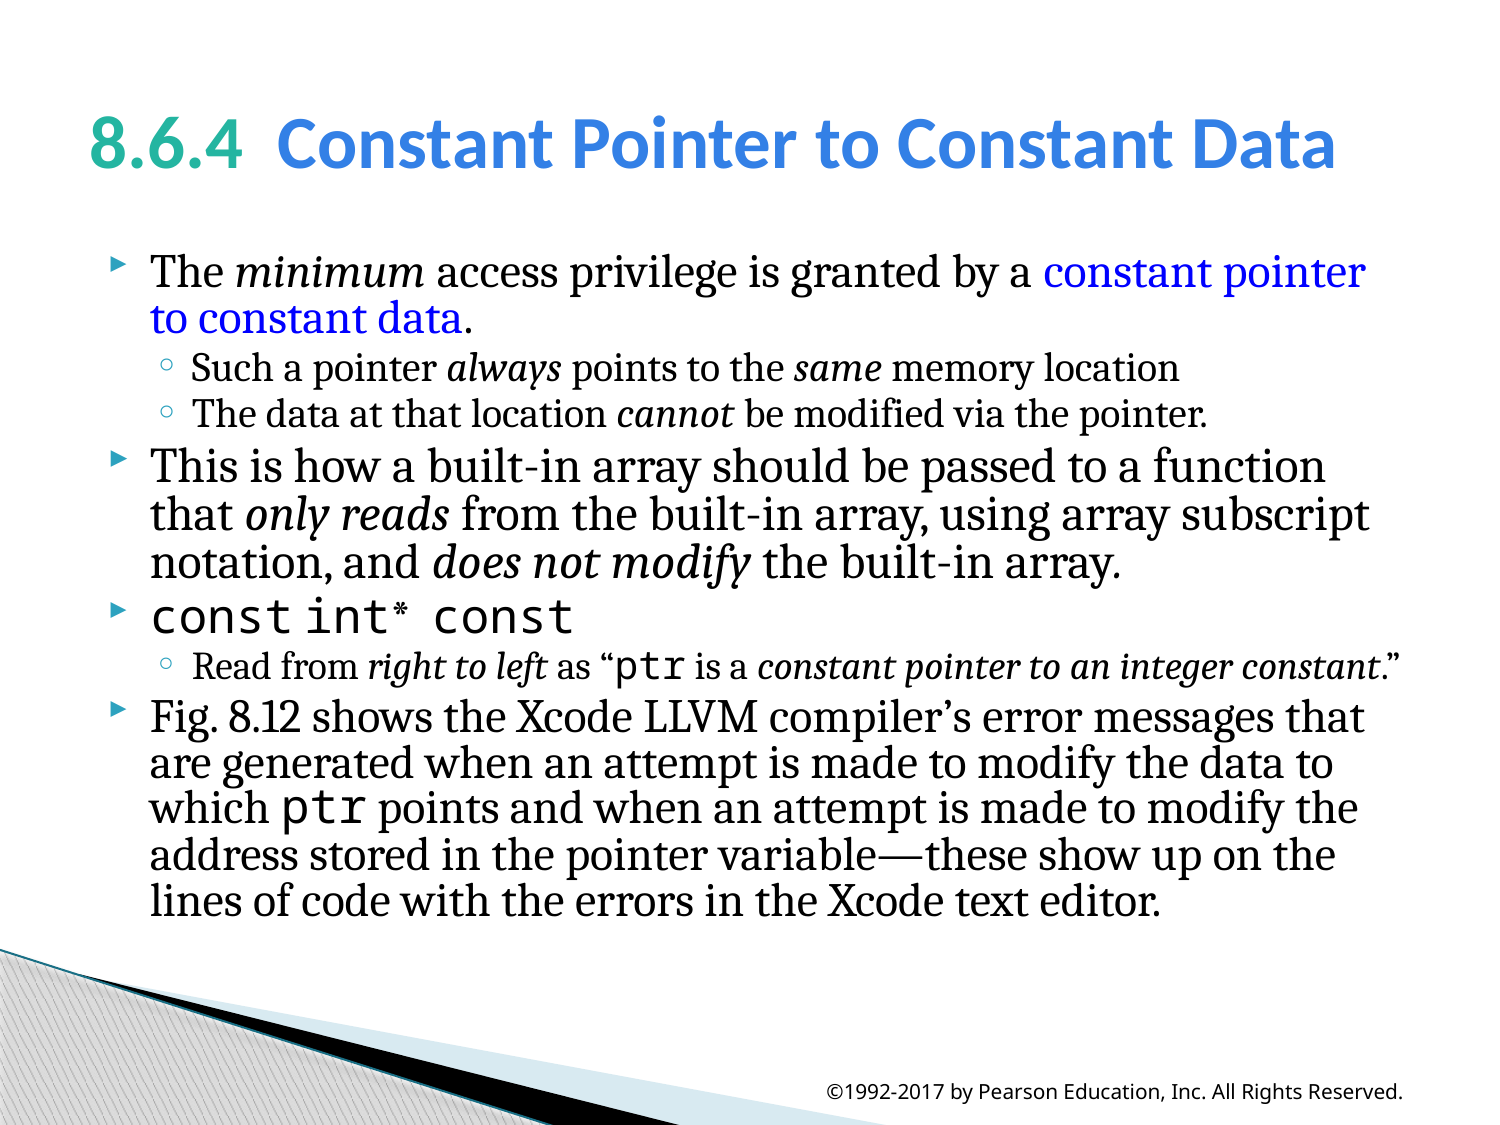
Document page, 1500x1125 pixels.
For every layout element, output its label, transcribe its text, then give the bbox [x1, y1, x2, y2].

list The minimum access privilege is granted by a constant pointer to constant data. Such a pointer always points to the same memory location The data at that location cannot be modified via the pointer. This is how a built-in array should be passed to a function that only reads from the built-in array, using array subscript notation, and does not modify the built-in array. const int* const Read from right to left as “ptr is a constant pointer to an integer constant.” Fig. 8.12 shows the Xcode LLVM compiler’s error messages that are generated when an attempt is made to modify the data to which ptr points and when an attempt is made to modify the address stored in the pointer variable—these show up on the lines of code with the errors in the Xcode text editor. [75, 242, 1425, 986]
title 8.6.4 Constant Pointer to Constant Data [75, 45, 1425, 233]
footer ©1992-2017 by Pearson Education, Inc. All Rights Reserved. [650, 1051, 1419, 1112]
